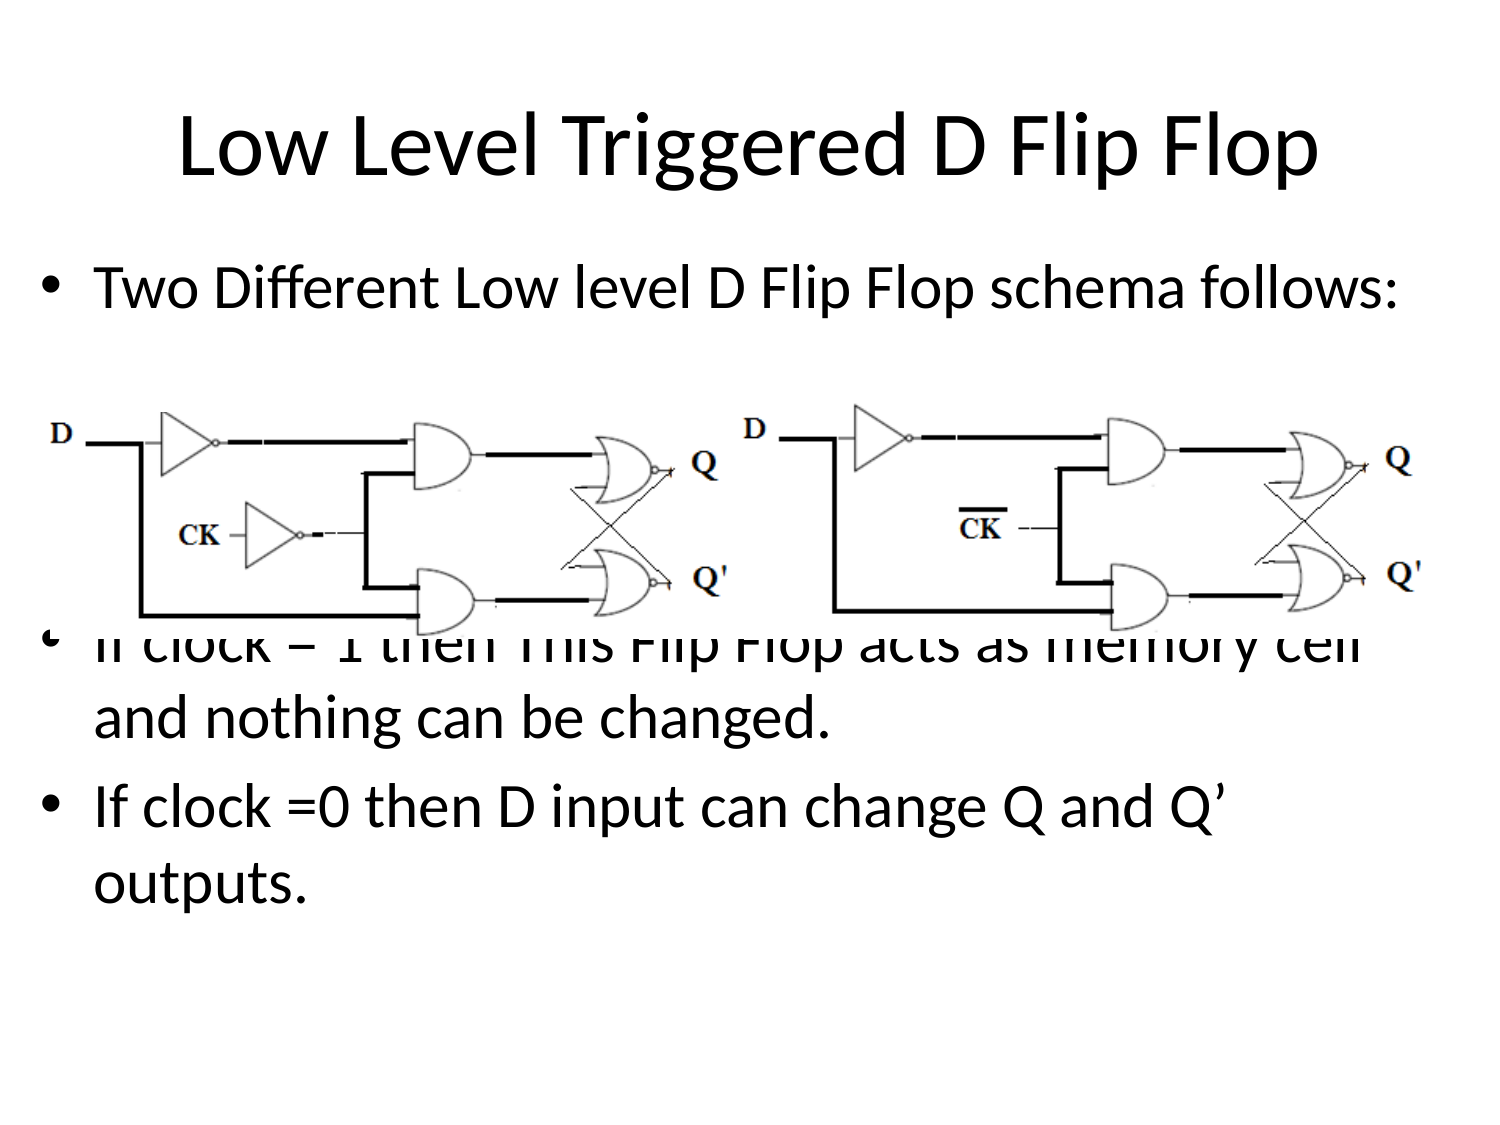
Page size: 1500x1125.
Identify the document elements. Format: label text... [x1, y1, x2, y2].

picture [49, 412, 733, 640]
title Low Level Triggered D Flip Flop [75, 45, 1425, 233]
list Two Different Low level D Flip Flop schema follows: If clock = 1 then This Flip Flop acts as memory cell and nothing can be changed. If clock =0 then D input can change Q and Q’ outputs. [24, 237, 1425, 1005]
picture [737, 401, 1438, 640]
